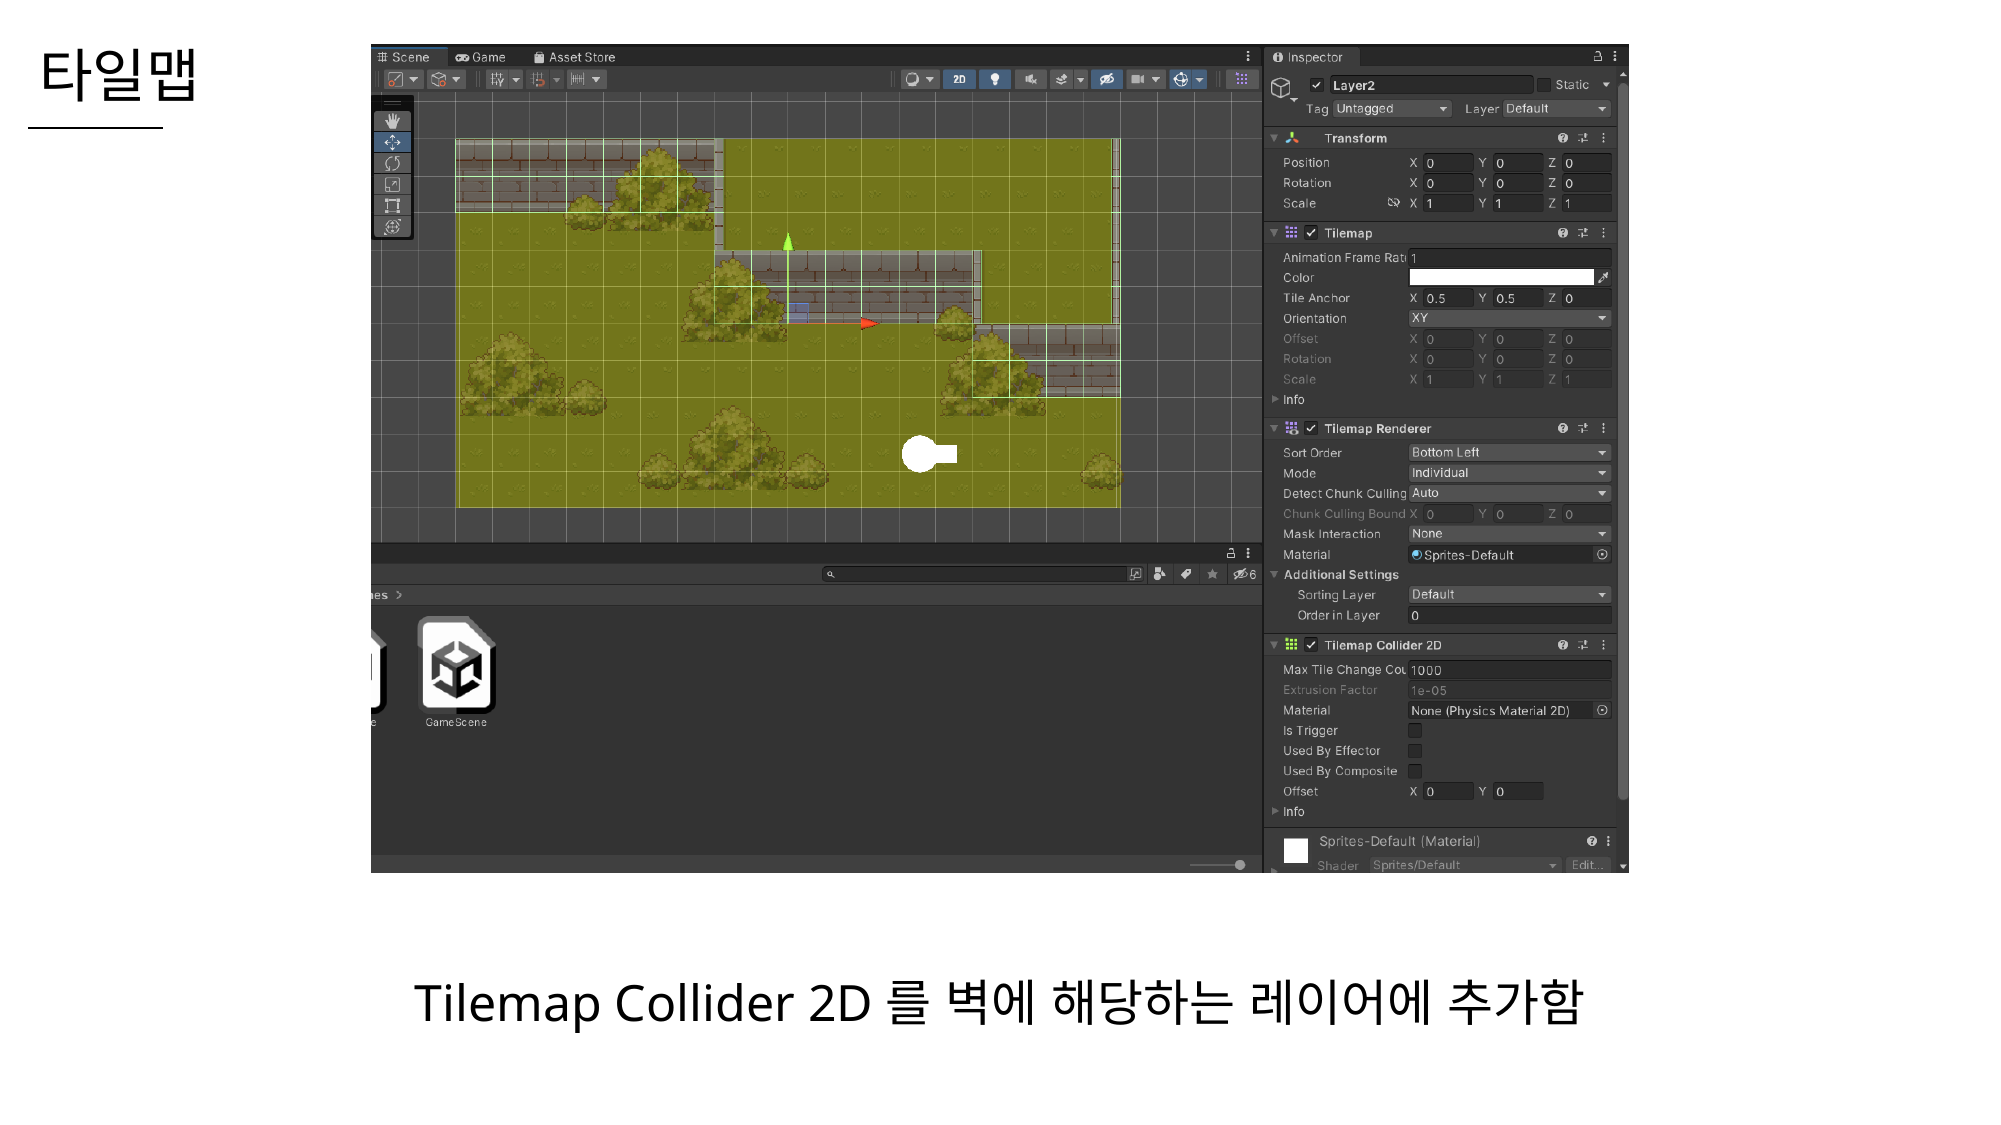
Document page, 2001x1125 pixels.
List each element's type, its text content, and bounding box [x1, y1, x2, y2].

picture [371, 44, 1629, 873]
text_box 타일맵 [24, 31, 215, 117]
text_box Tilemap Collider 2D를 벽에 해당하는 레이어에 추가함 [399, 963, 1601, 1039]
